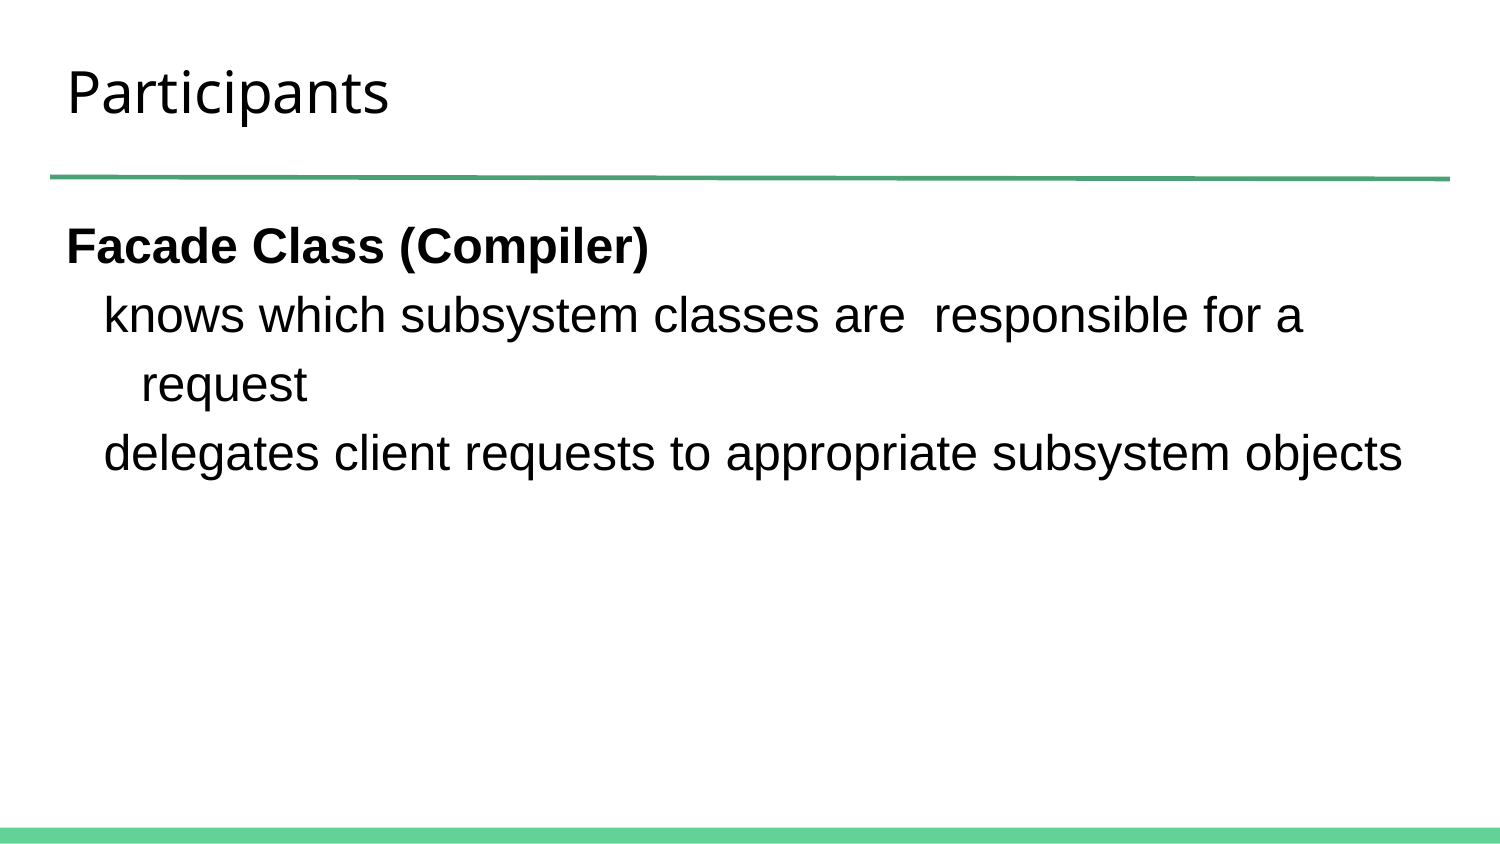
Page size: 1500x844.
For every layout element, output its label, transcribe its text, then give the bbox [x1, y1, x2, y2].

title Participants [51, 40, 1449, 143]
list Facade Class (Compiler) knows which subsystem classes are responsible for a request delegates client requests to appropriate subsystem objects [51, 189, 1449, 750]
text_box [49, 176, 1451, 180]
